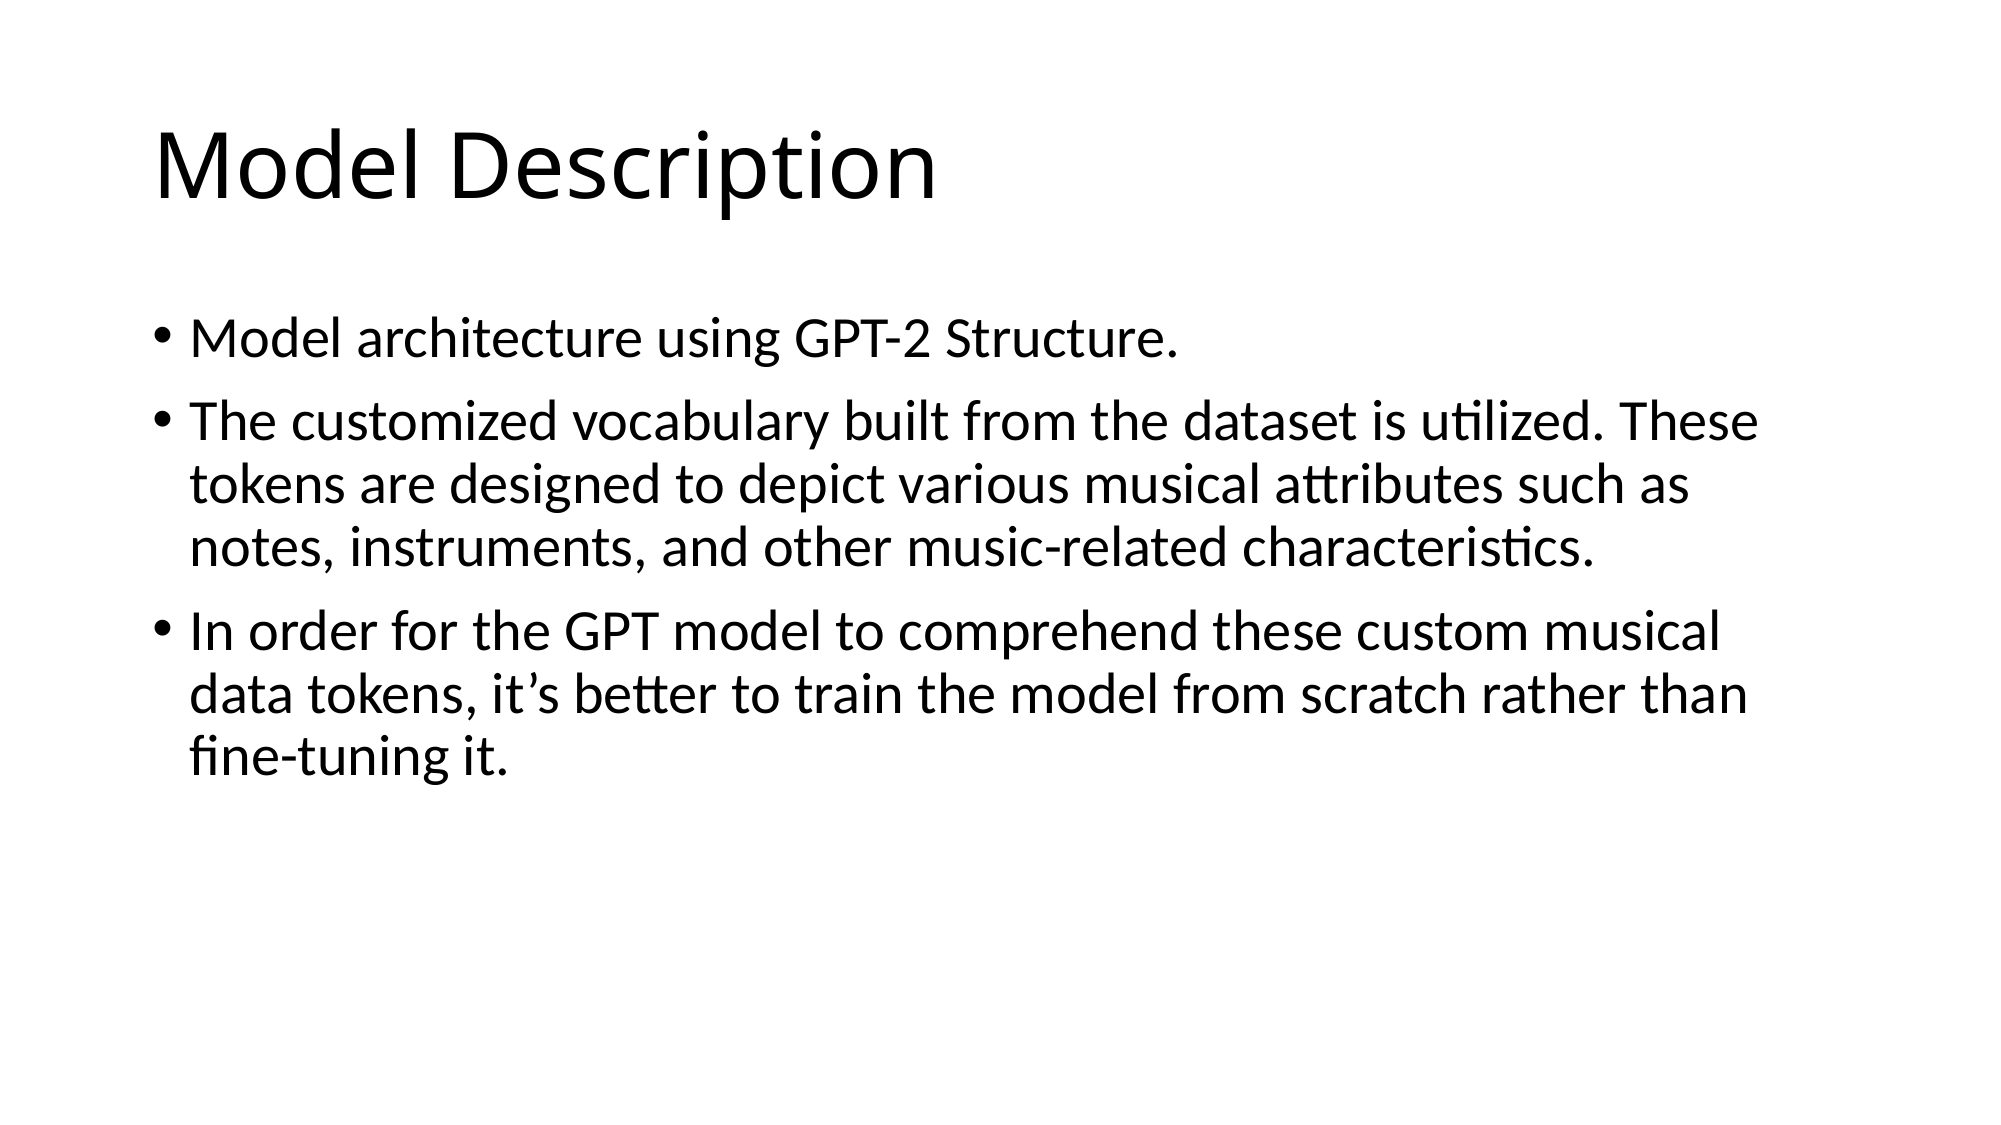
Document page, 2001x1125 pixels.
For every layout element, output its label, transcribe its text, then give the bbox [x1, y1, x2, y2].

list Model architecture using GPT-2 Structure. The customized vocabulary built from the dataset is utilized. These tokens are designed to depict various musical attributes such as notes, instruments, and other music-related characteristics. In order for the GPT model to comprehend these custom musical data tokens, it’s better to train the model from scratch rather than fine-tuning it. [137, 299, 1814, 1014]
title Model Description [137, 59, 1863, 278]
